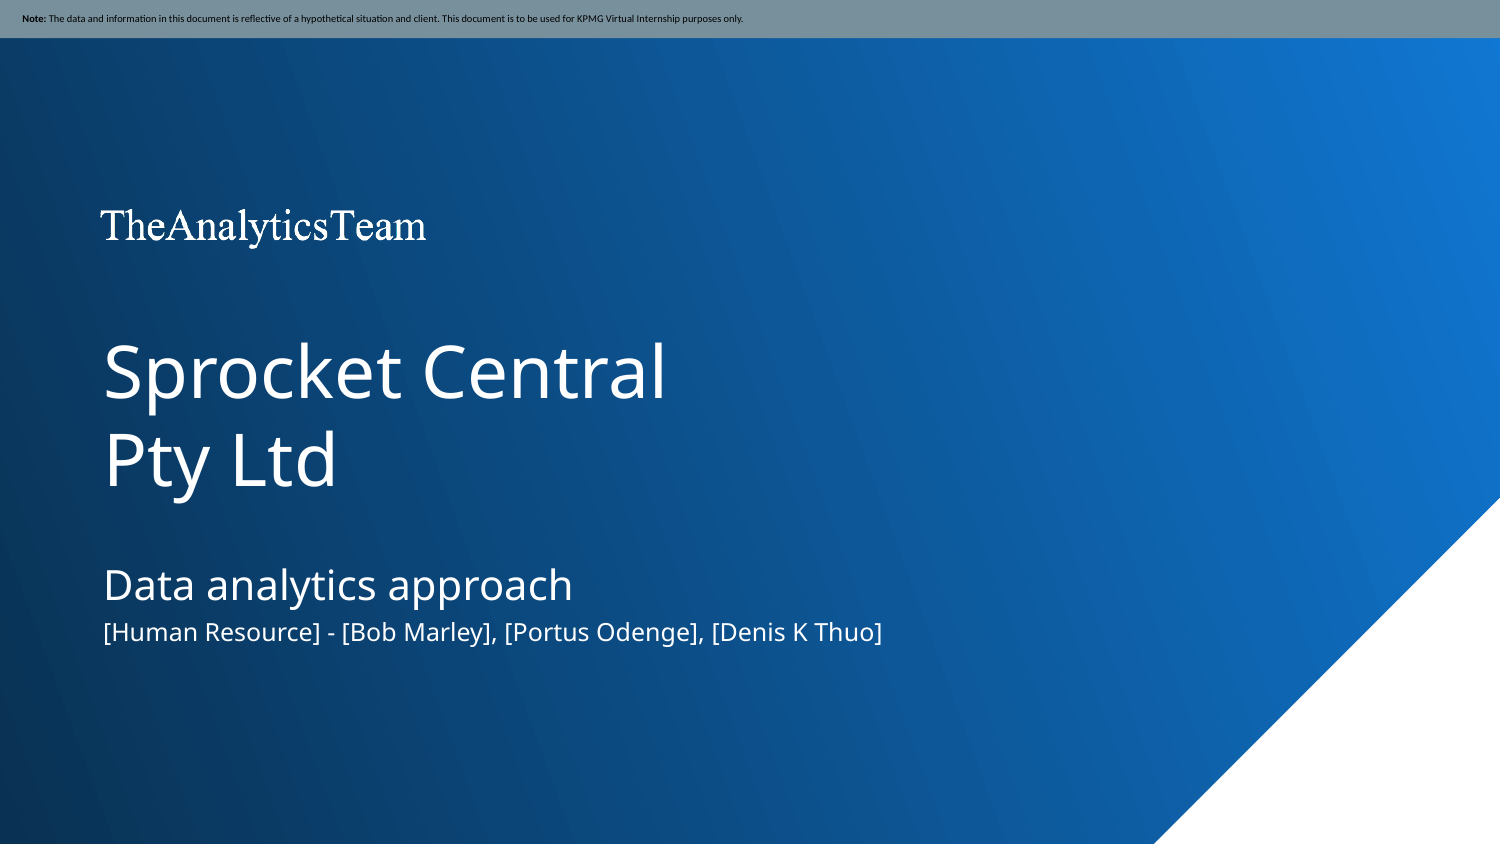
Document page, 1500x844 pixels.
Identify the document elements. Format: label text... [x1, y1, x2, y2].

text_box [0, 39, 1500, 844]
picture [100, 208, 427, 249]
text_box Note: The data and information in this document is reflective of a hypothetical situation and client. This document is to be used for KPMG Virtual Internship purposes only. [0, 0, 1500, 39]
text_box Sprocket Central Pty Ltd [88, 310, 737, 516]
text_box [Human Resource] - [Bob Marley], [Portus Odenge], [Denis K Thuo] [88, 601, 1114, 662]
text_box Data analytics approach [88, 543, 999, 601]
